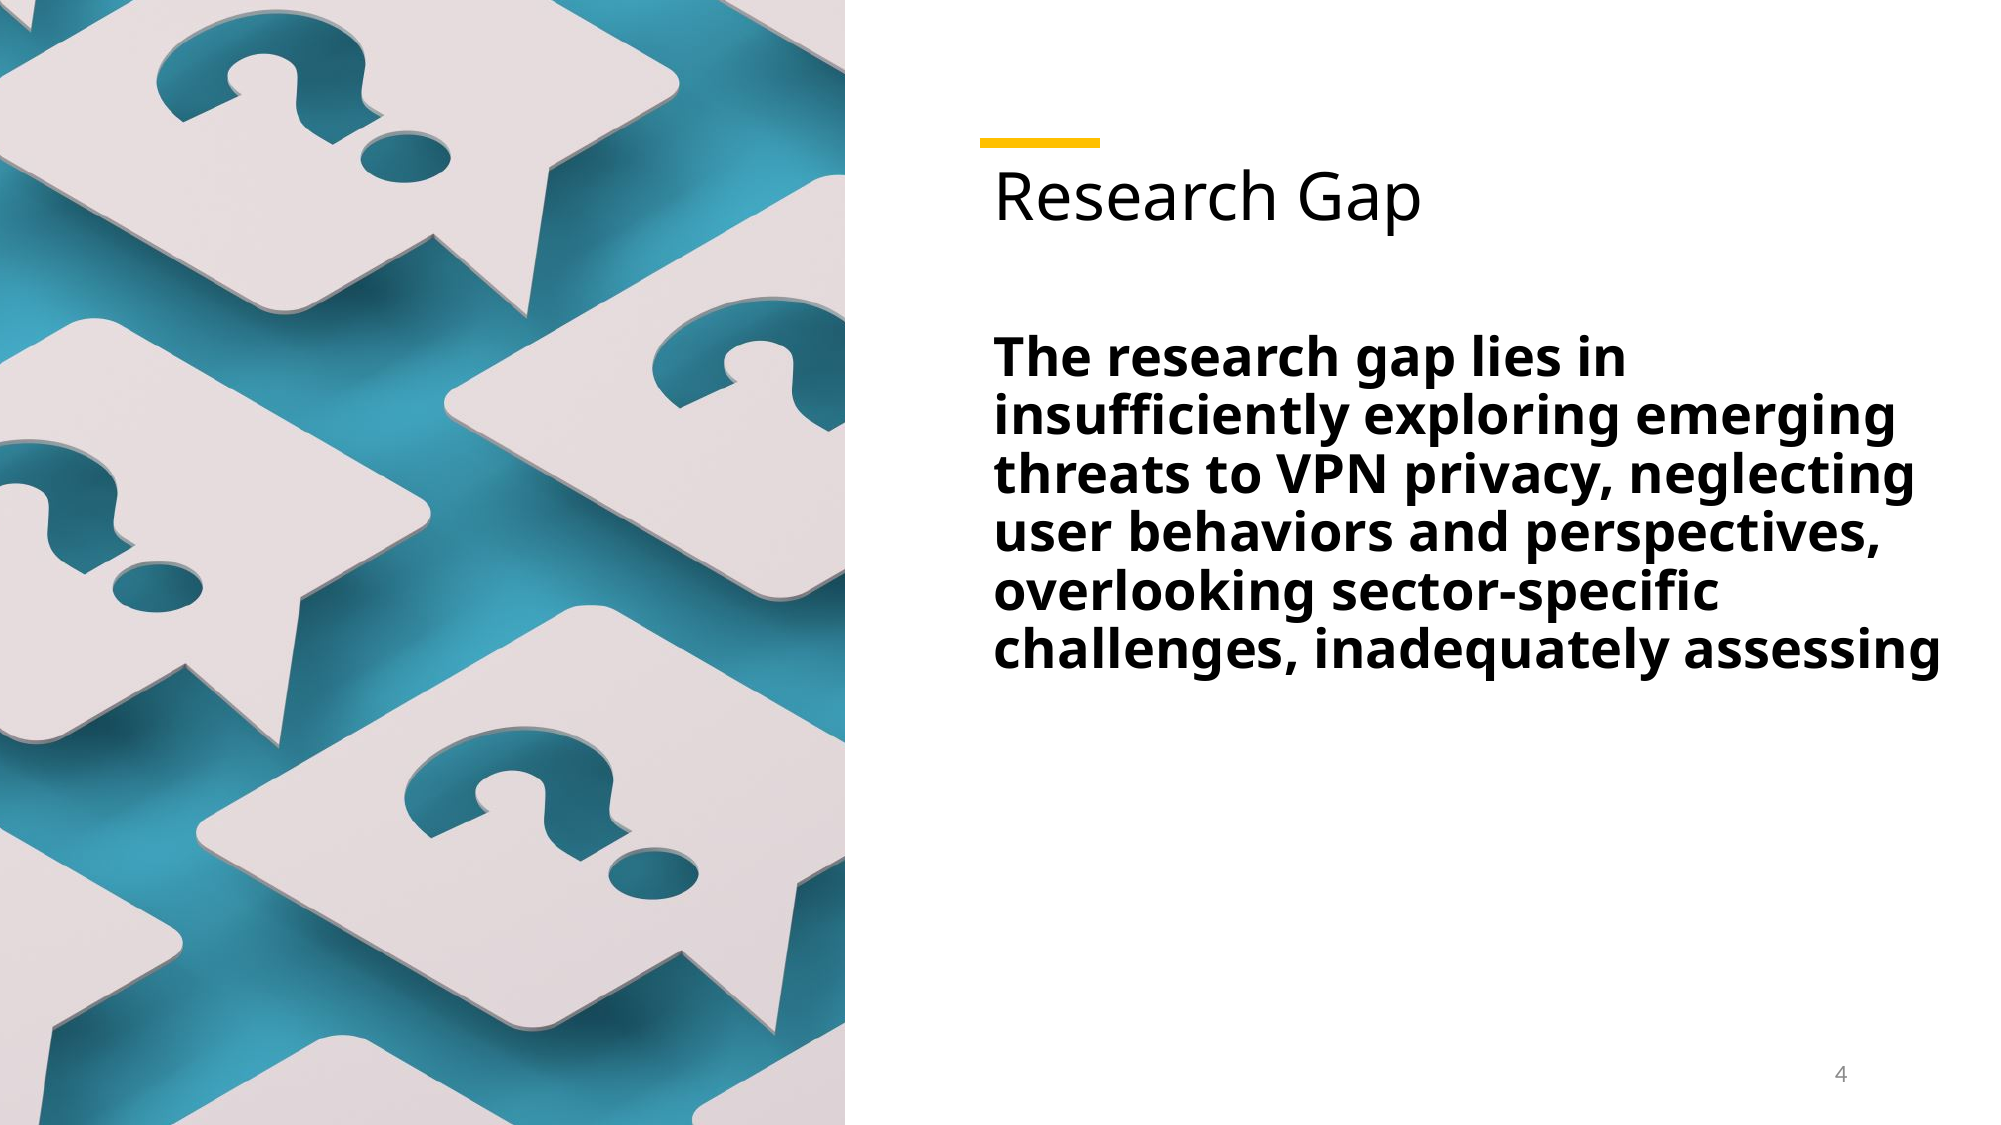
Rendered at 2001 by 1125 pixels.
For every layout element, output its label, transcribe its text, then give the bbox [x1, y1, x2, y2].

title Research Gap [979, 155, 1505, 254]
list The research gap lies in insufficiently exploring emerging threats to VPN privacy, neglecting user behaviors and perspectives, overlooking sector-specific challenges, inadequately assessing [979, 322, 1967, 715]
slide_number 4 [1412, 1042, 1863, 1103]
picture [0, 0, 845, 1125]
